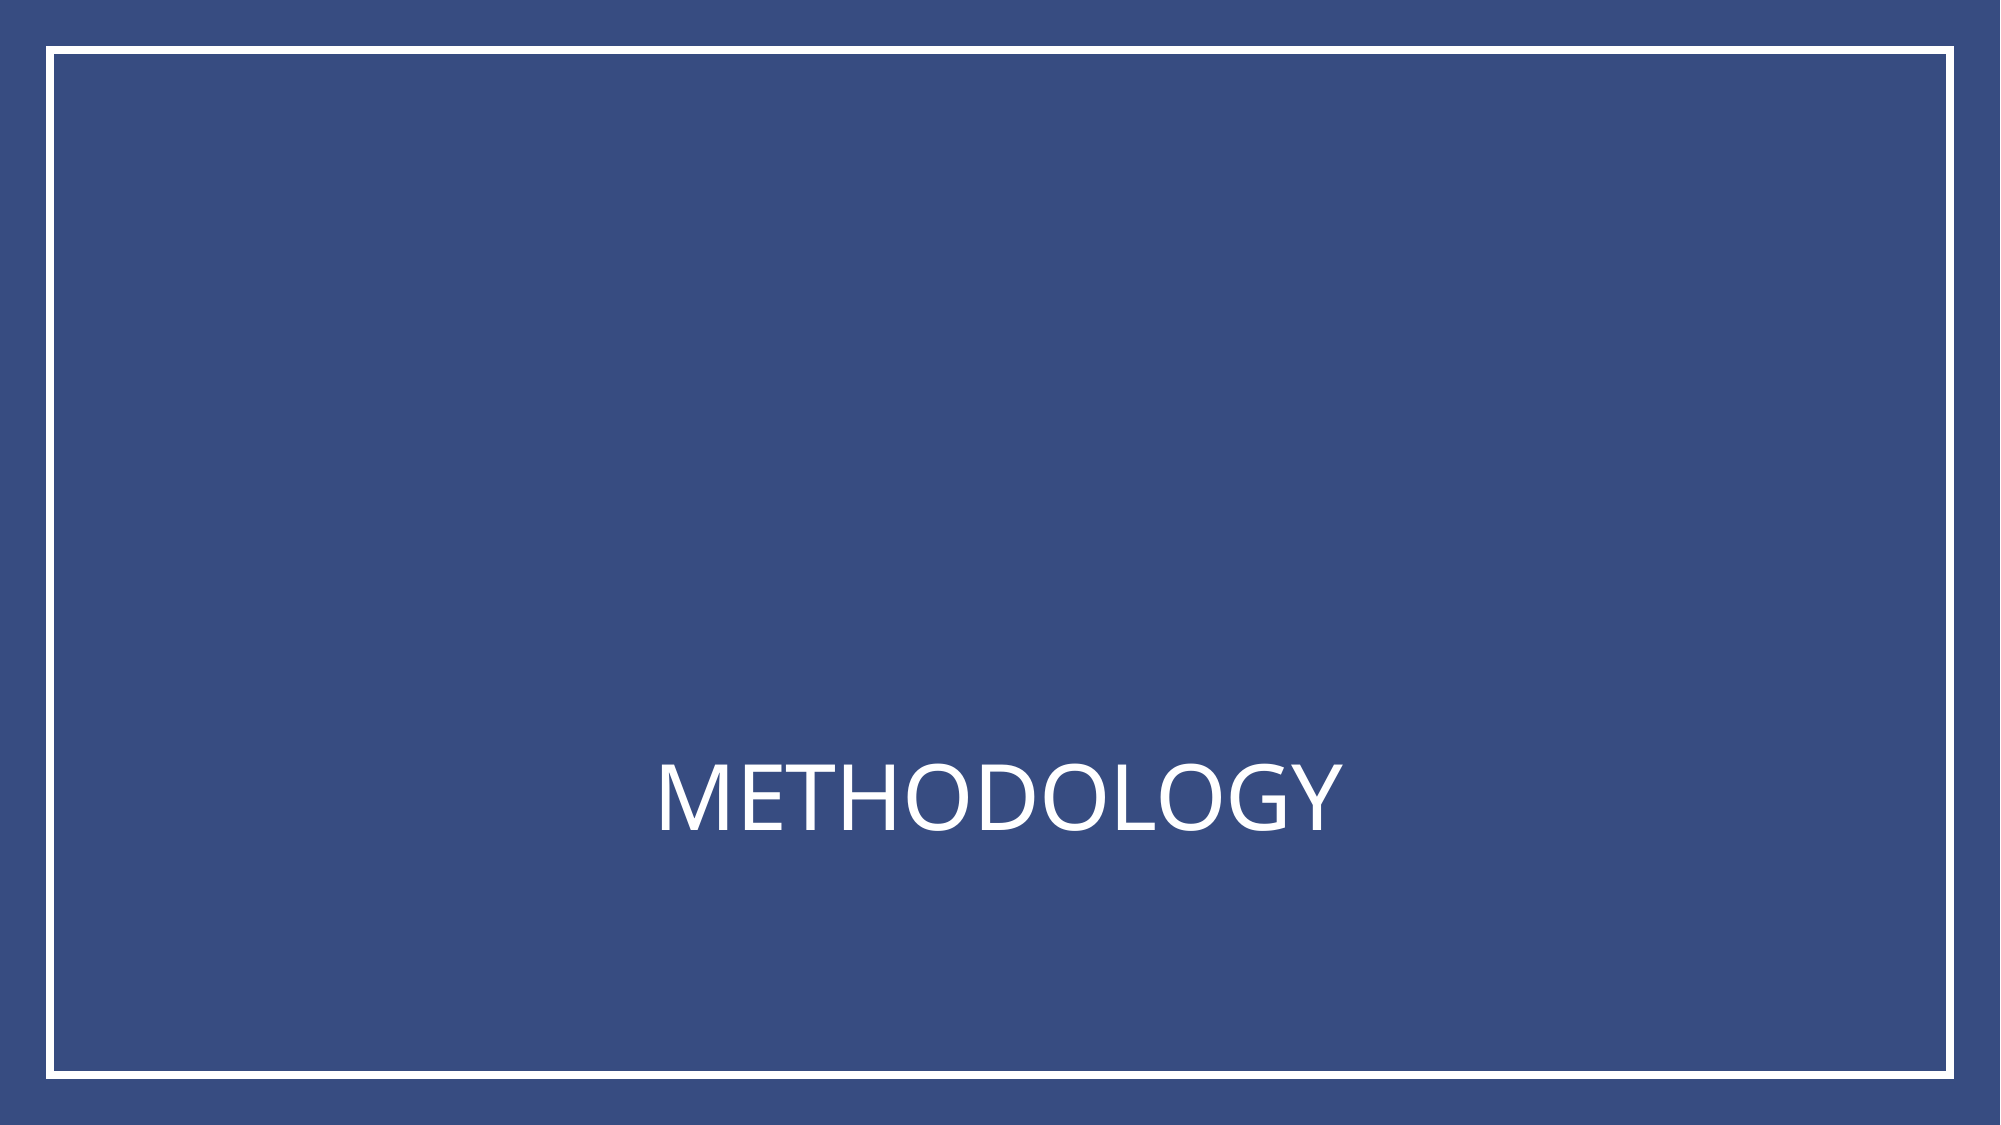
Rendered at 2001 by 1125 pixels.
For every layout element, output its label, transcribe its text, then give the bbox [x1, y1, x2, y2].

title Methodology [136, 407, 1862, 858]
